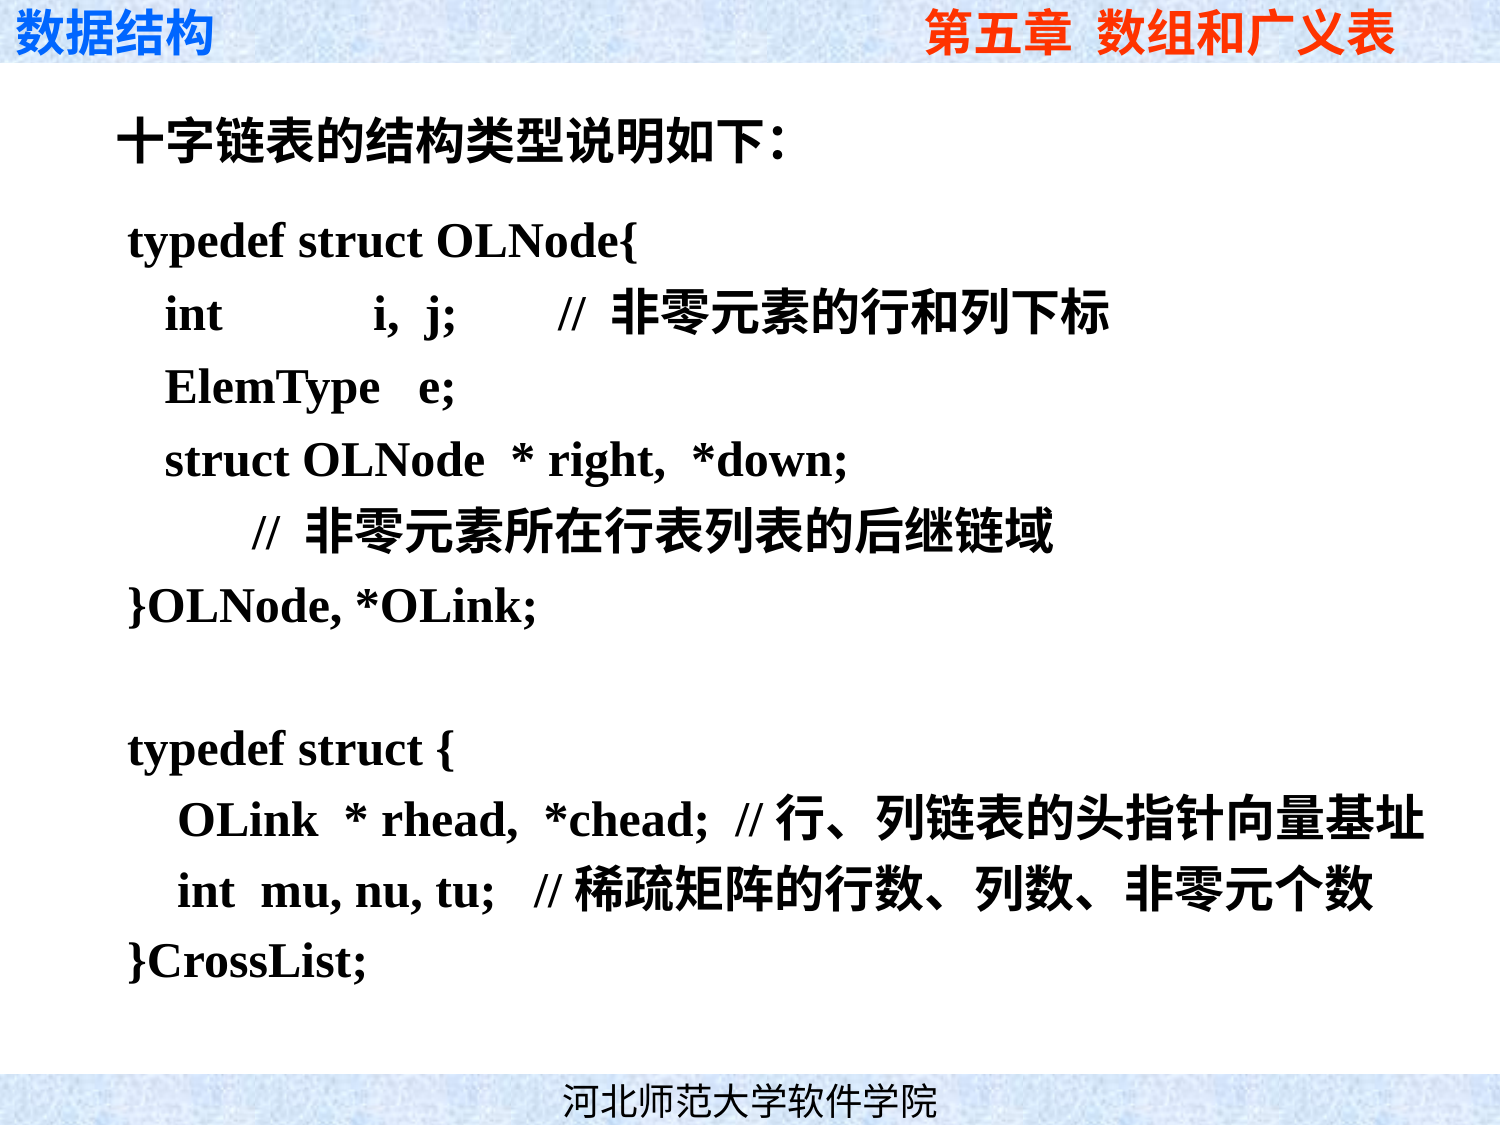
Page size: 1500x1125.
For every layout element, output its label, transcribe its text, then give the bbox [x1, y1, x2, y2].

picture [0, 1074, 1500, 1125]
picture [0, 0, 1500, 63]
text_box typedef struct OLNode{ int i, j; // 非零元素的行和列下标 ElemType e; struct OLNode * right, *down; // 非零元素所在行表列表的后继链域 }OLNode, *OLink; typedef struct { OLink * rhead, *chead; //行、列链表的头指针向量基址 int mu, nu, tu; //稀疏矩阵的行数、列数、非零元个数 }CrossList; [112, 211, 1471, 996]
text_box 十字链表的结构类型说明如下： [100, 101, 904, 177]
